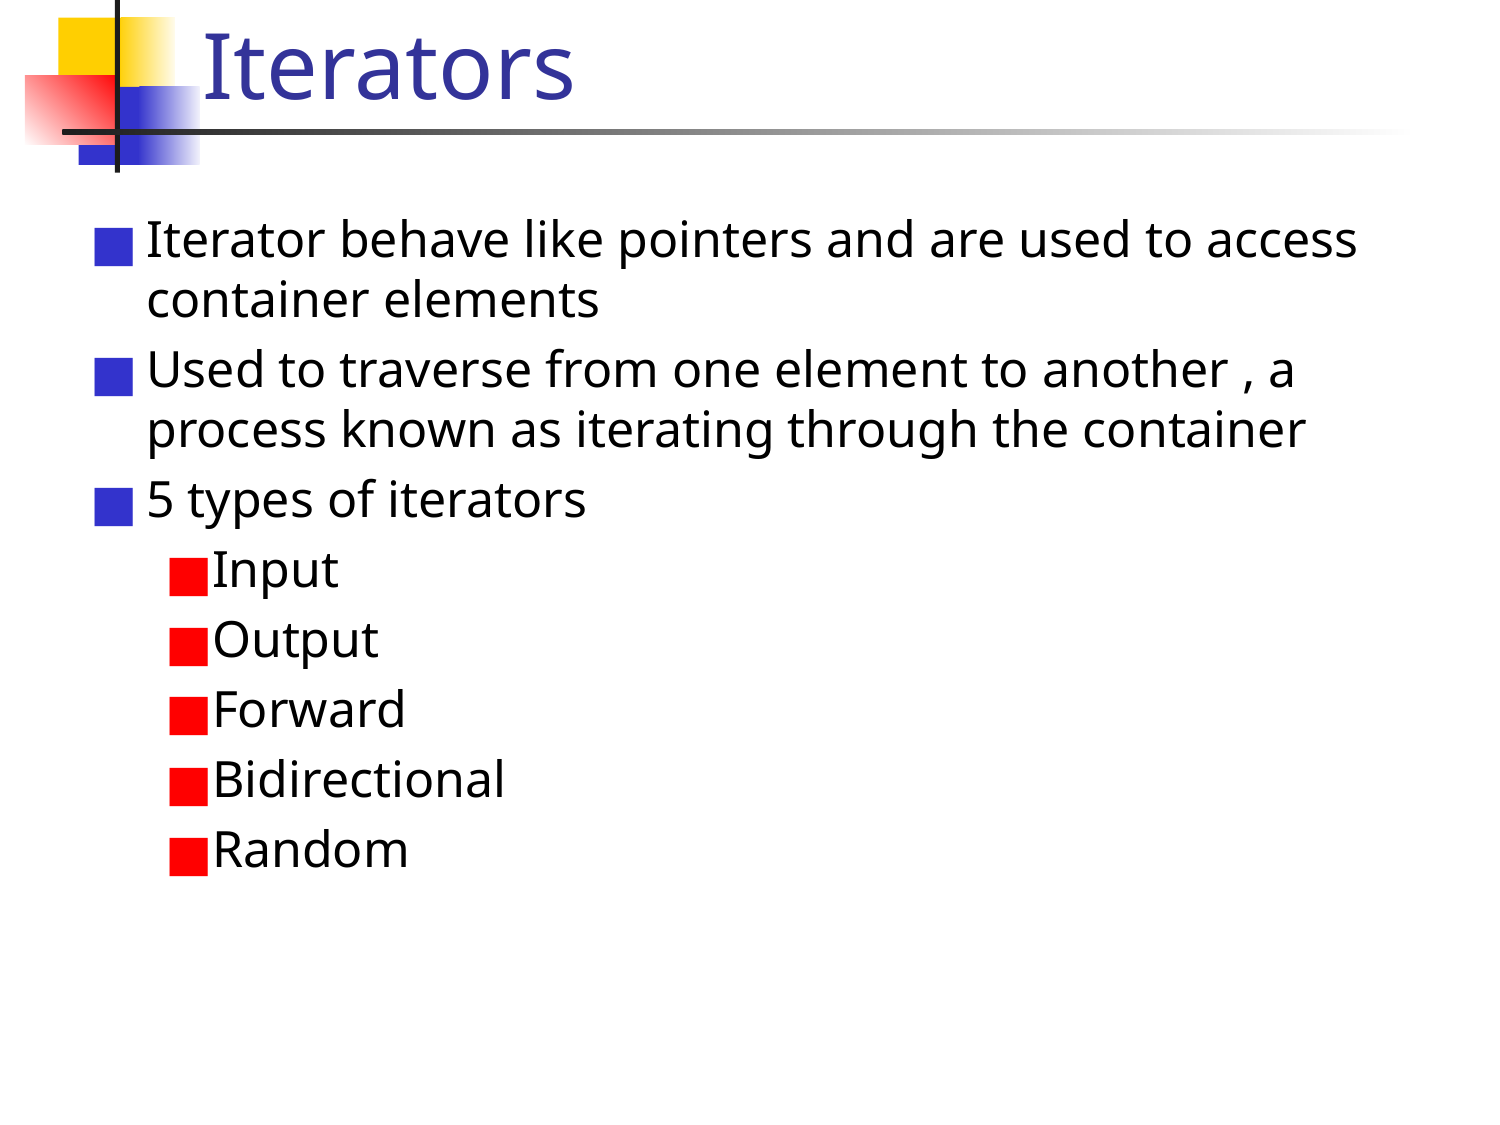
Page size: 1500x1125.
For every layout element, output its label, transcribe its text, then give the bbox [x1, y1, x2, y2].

list Iterator behave like pointers and are used to access container elements Used to traverse from one element to another , a process known as iterating through the container 5 types of iterators Input Output Forward Bidirectional Random [75, 200, 1388, 1025]
title Iterators [187, 0, 1466, 125]
